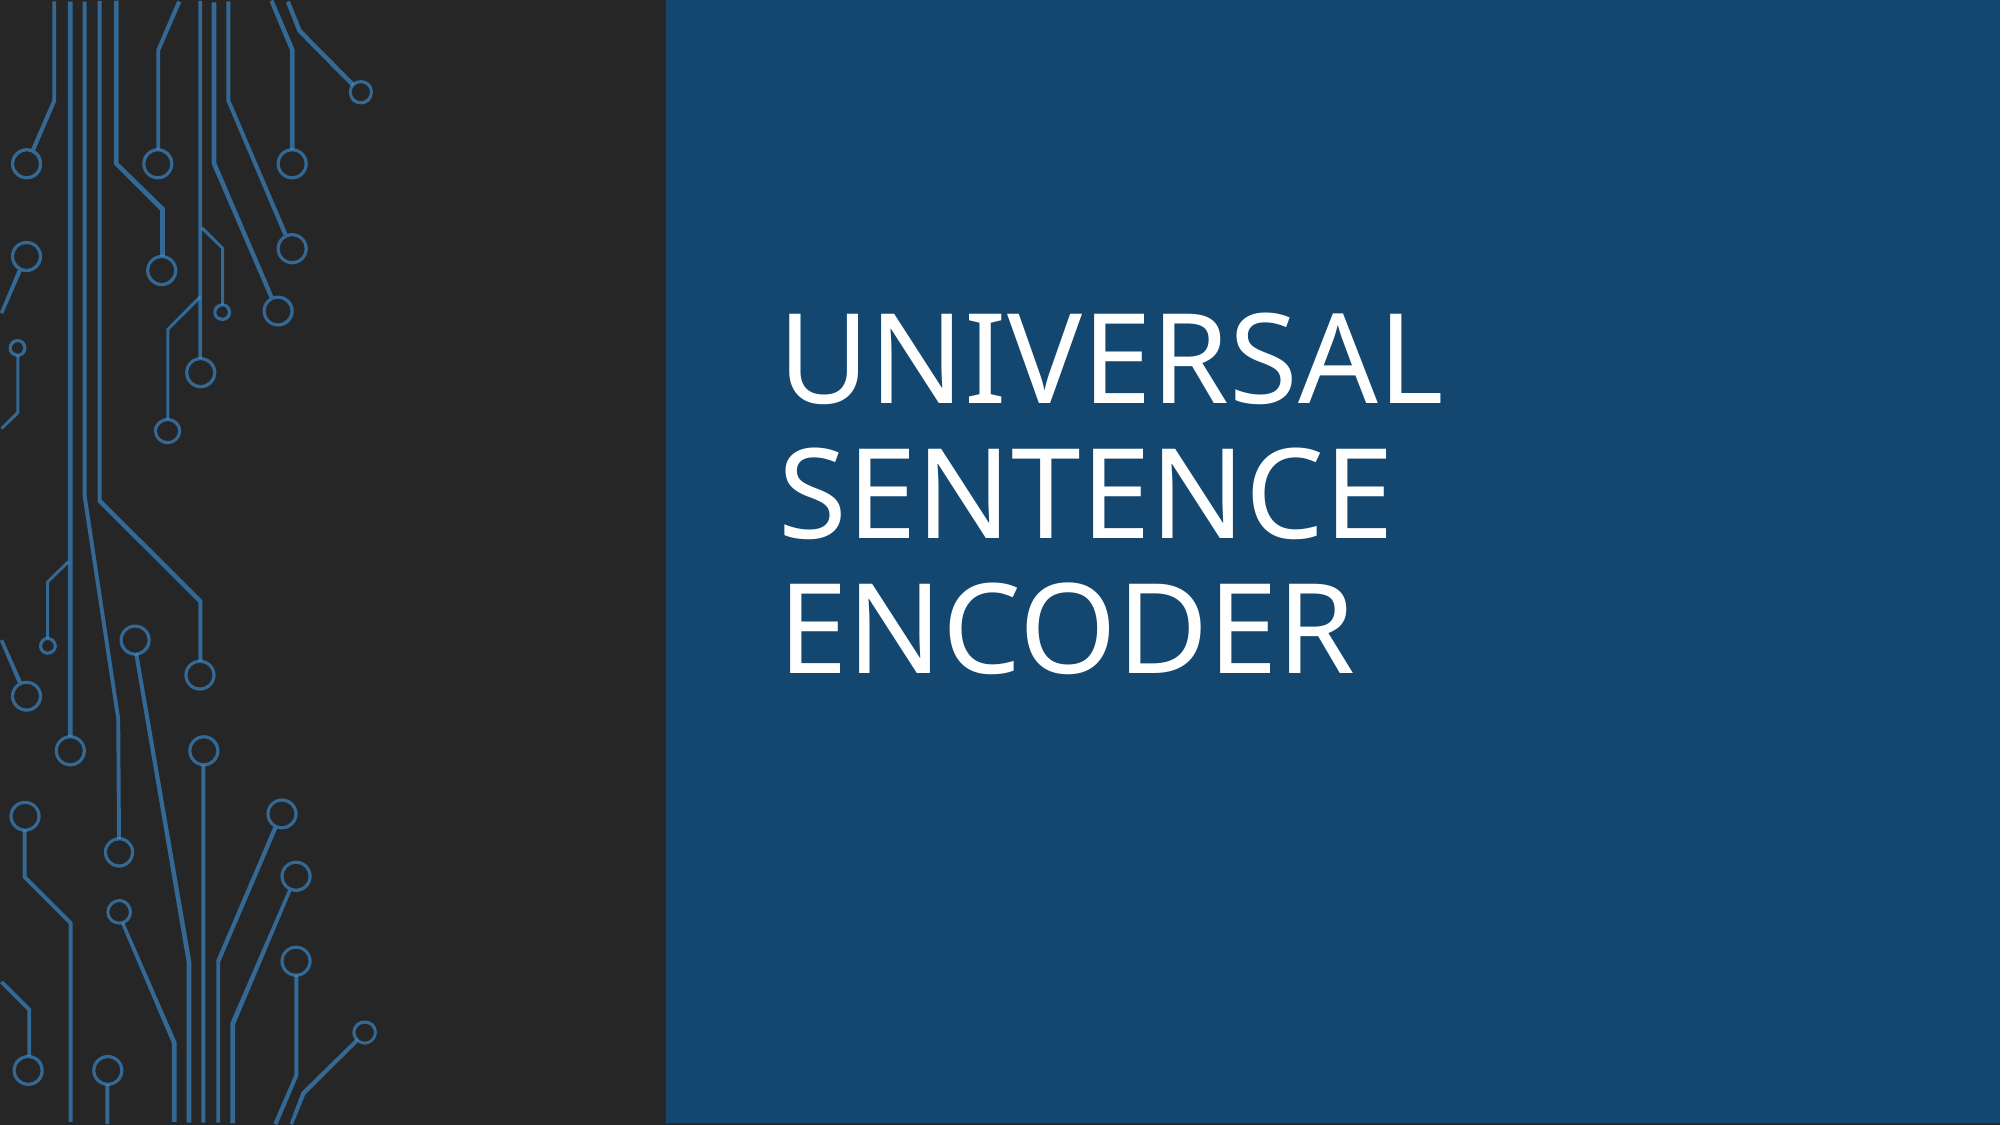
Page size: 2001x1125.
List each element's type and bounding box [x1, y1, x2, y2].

picture [379, 0, 2000, 1125]
text_box [0, 0, 379, 1125]
